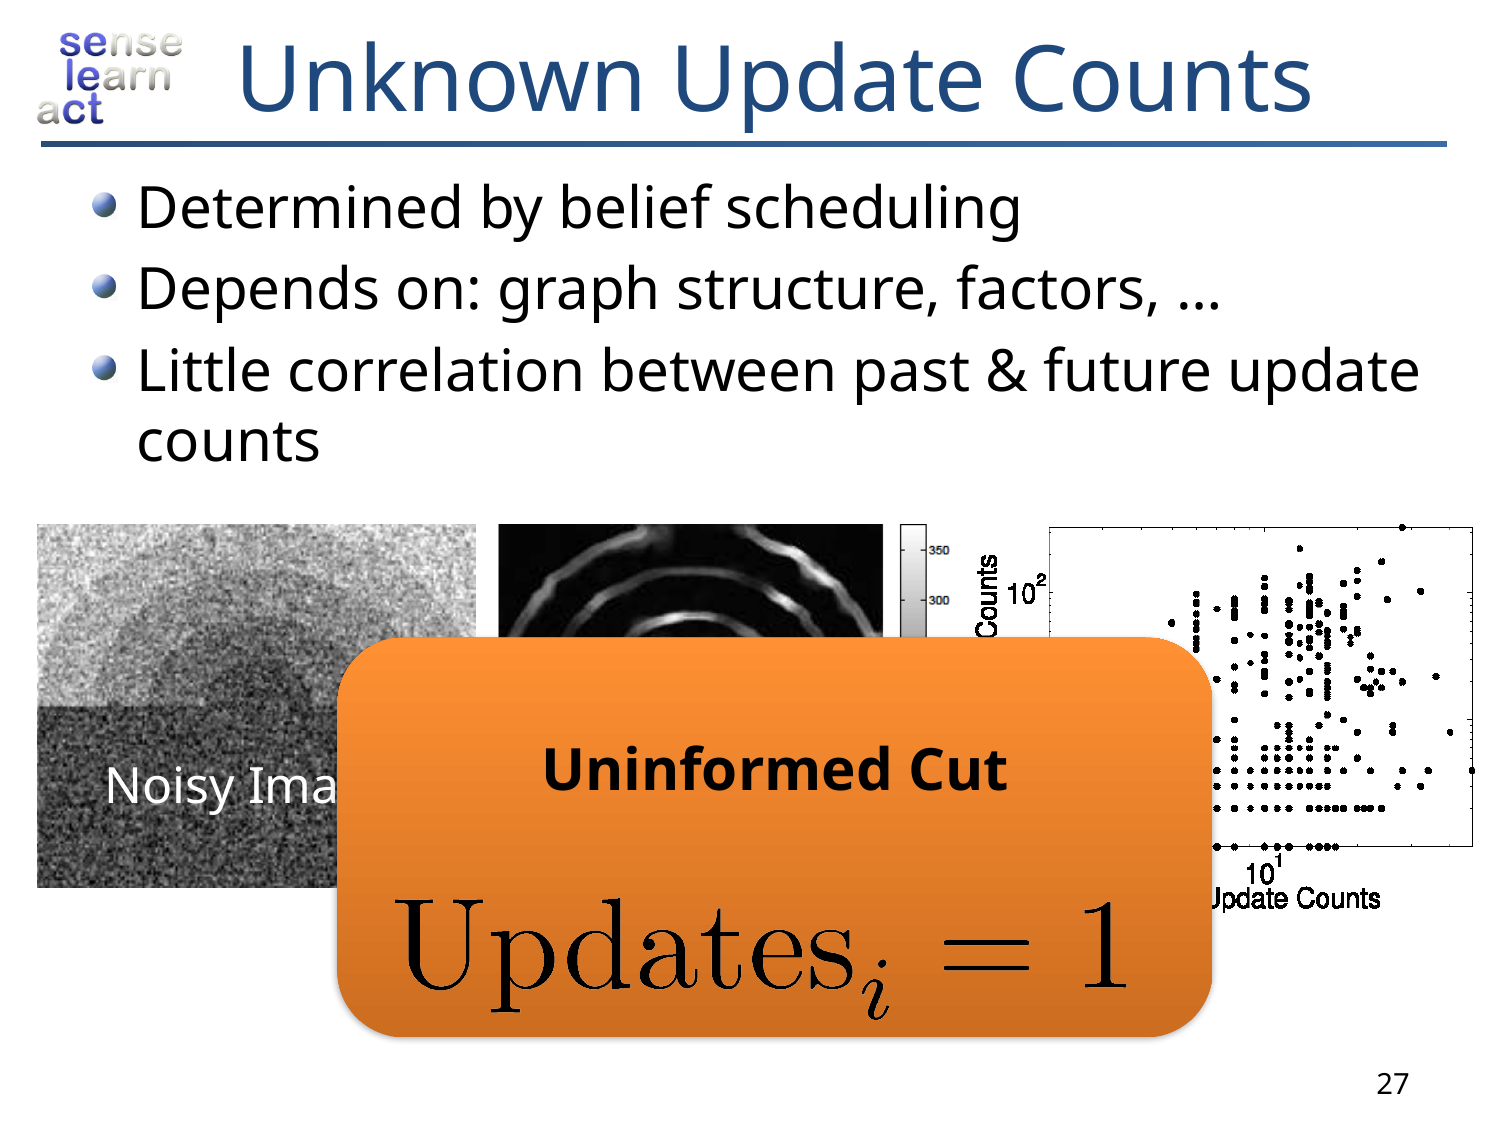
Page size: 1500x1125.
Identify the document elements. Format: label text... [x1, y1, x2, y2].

title Unknown Update Counts [220, 12, 1451, 138]
picture [90, 272, 118, 301]
picture [974, 524, 1476, 913]
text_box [494, 524, 951, 635]
picture [90, 190, 118, 220]
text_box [337, 637, 1213, 1038]
slide_number 27 [1112, 1037, 1426, 1113]
picture [90, 353, 118, 383]
picture [12, 30, 188, 128]
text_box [37, 524, 476, 888]
list Determined by belief scheduling Depends on: graph structure, factors, … Little correlation between past & future update counts [74, 162, 1438, 401]
